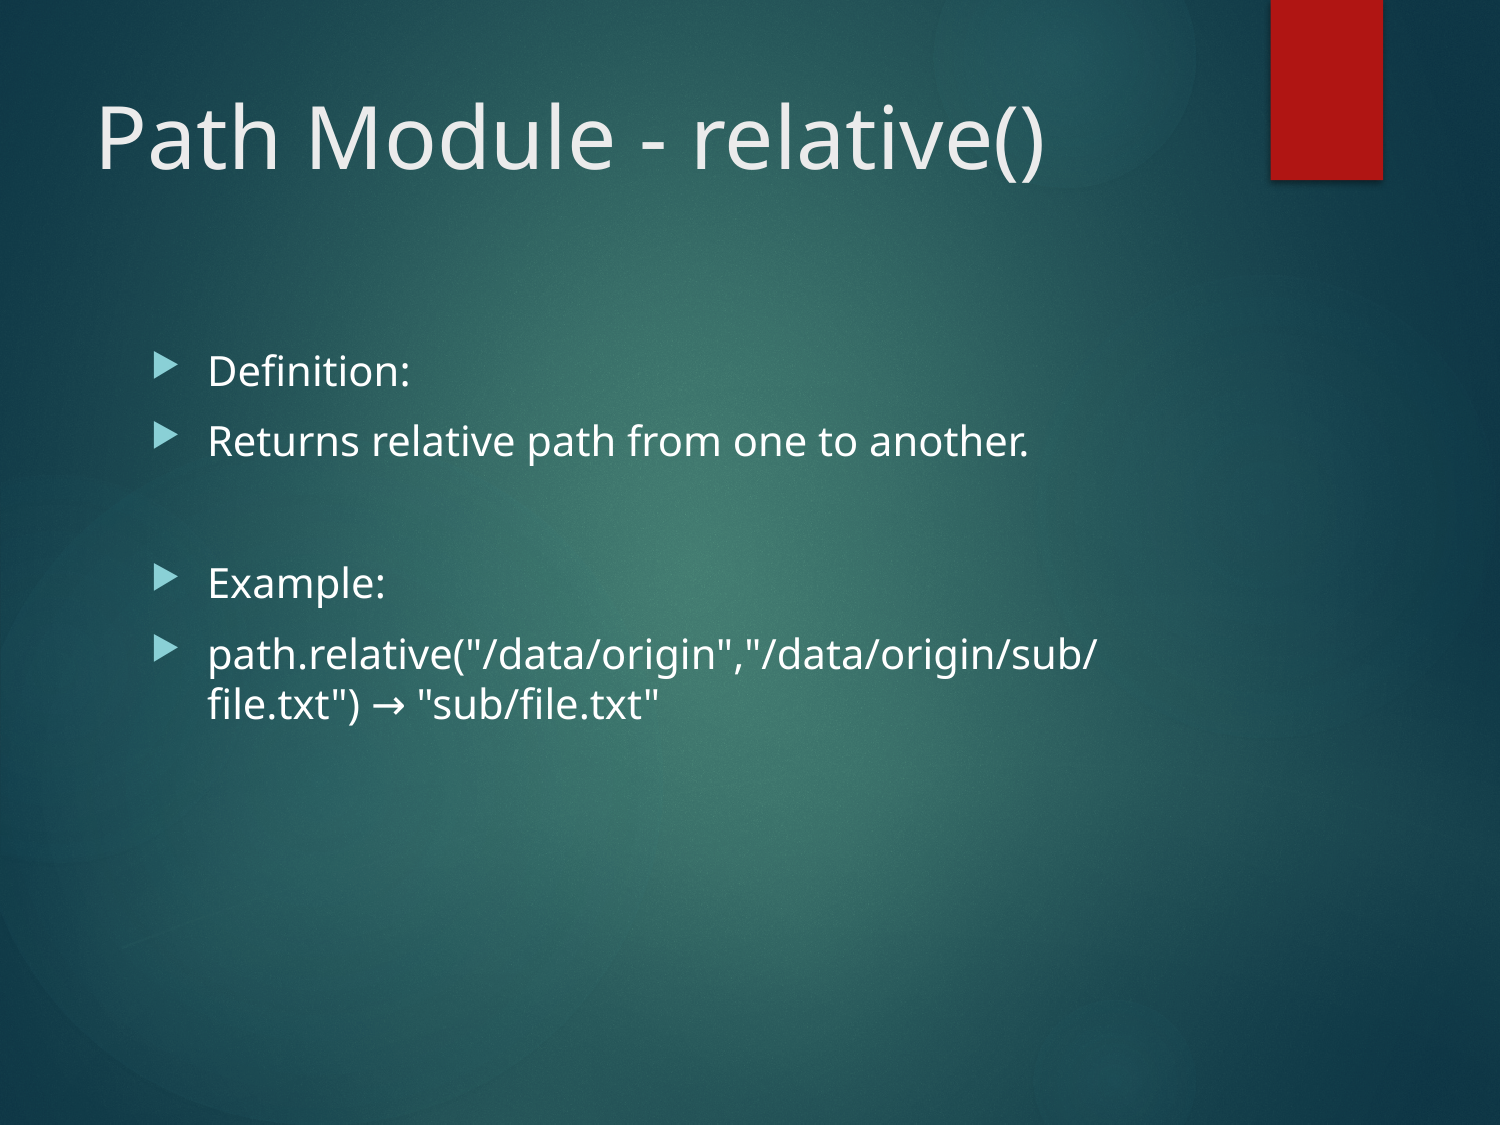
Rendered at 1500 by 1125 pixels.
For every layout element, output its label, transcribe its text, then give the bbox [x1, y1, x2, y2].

list Definition: Returns relative path from one to another. Example: path.relative("/data/origin","/data/origin/sub/file.txt") → "sub/file.txt" [135, 336, 1237, 1025]
title Path Module - relative() [79, 74, 1237, 304]
